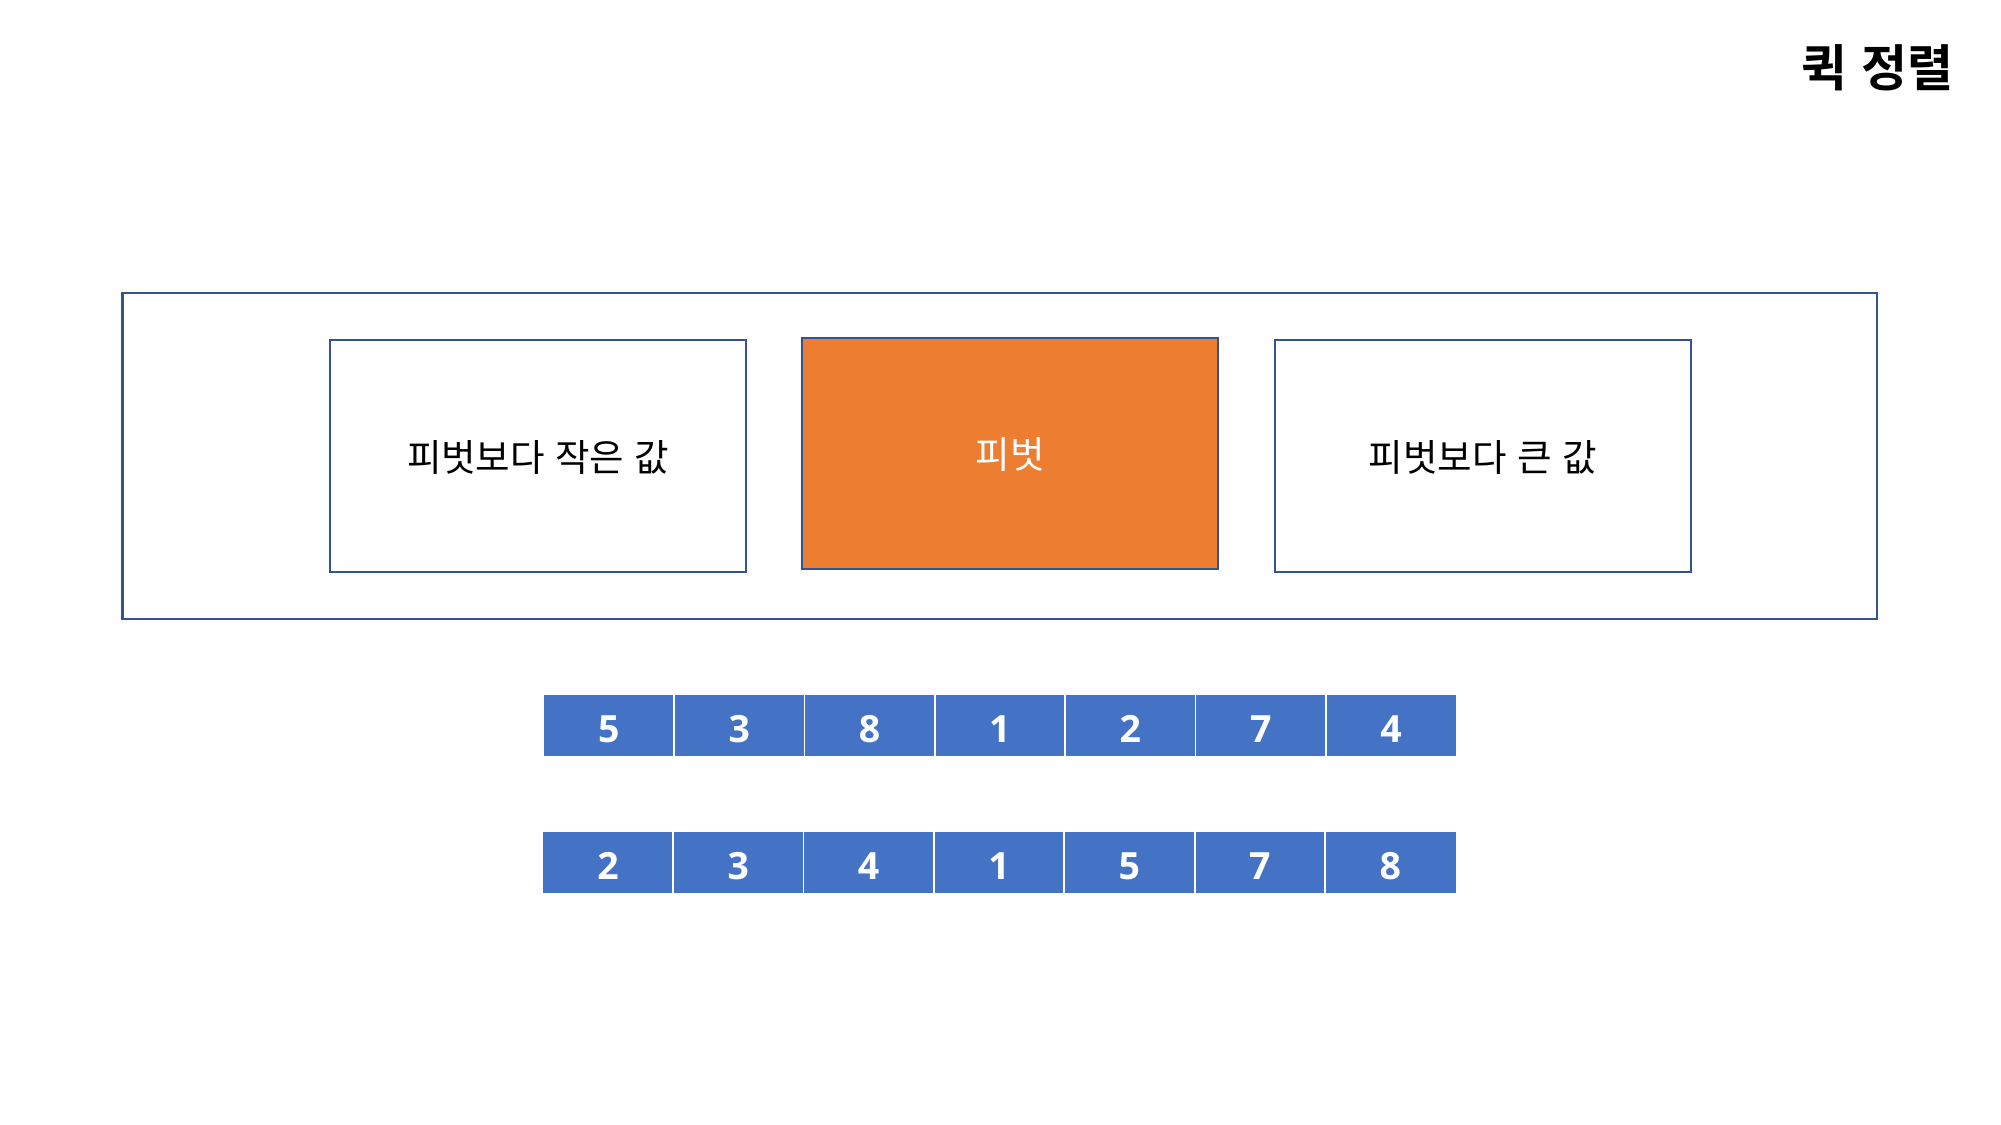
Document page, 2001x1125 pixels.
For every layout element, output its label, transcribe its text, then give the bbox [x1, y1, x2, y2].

table_header 8 [805, 695, 934, 756]
table_header 4 [1327, 695, 1456, 756]
table_header 5 [544, 695, 673, 756]
table_header 3 [675, 695, 804, 756]
table_header 1 [936, 695, 1064, 756]
table_header 3 [674, 832, 803, 893]
table_header 7 [1196, 695, 1325, 756]
table_header 2 [1066, 695, 1195, 756]
table_header 5 [1065, 832, 1194, 893]
table_header 8 [1326, 832, 1456, 893]
table_header 7 [1196, 832, 1324, 893]
text_box 퀵 정렬 [1497, 28, 1969, 104]
table_header 2 [543, 832, 672, 893]
table_header 1 [935, 832, 1063, 893]
table_header 4 [804, 832, 933, 893]
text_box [122, 293, 1878, 619]
